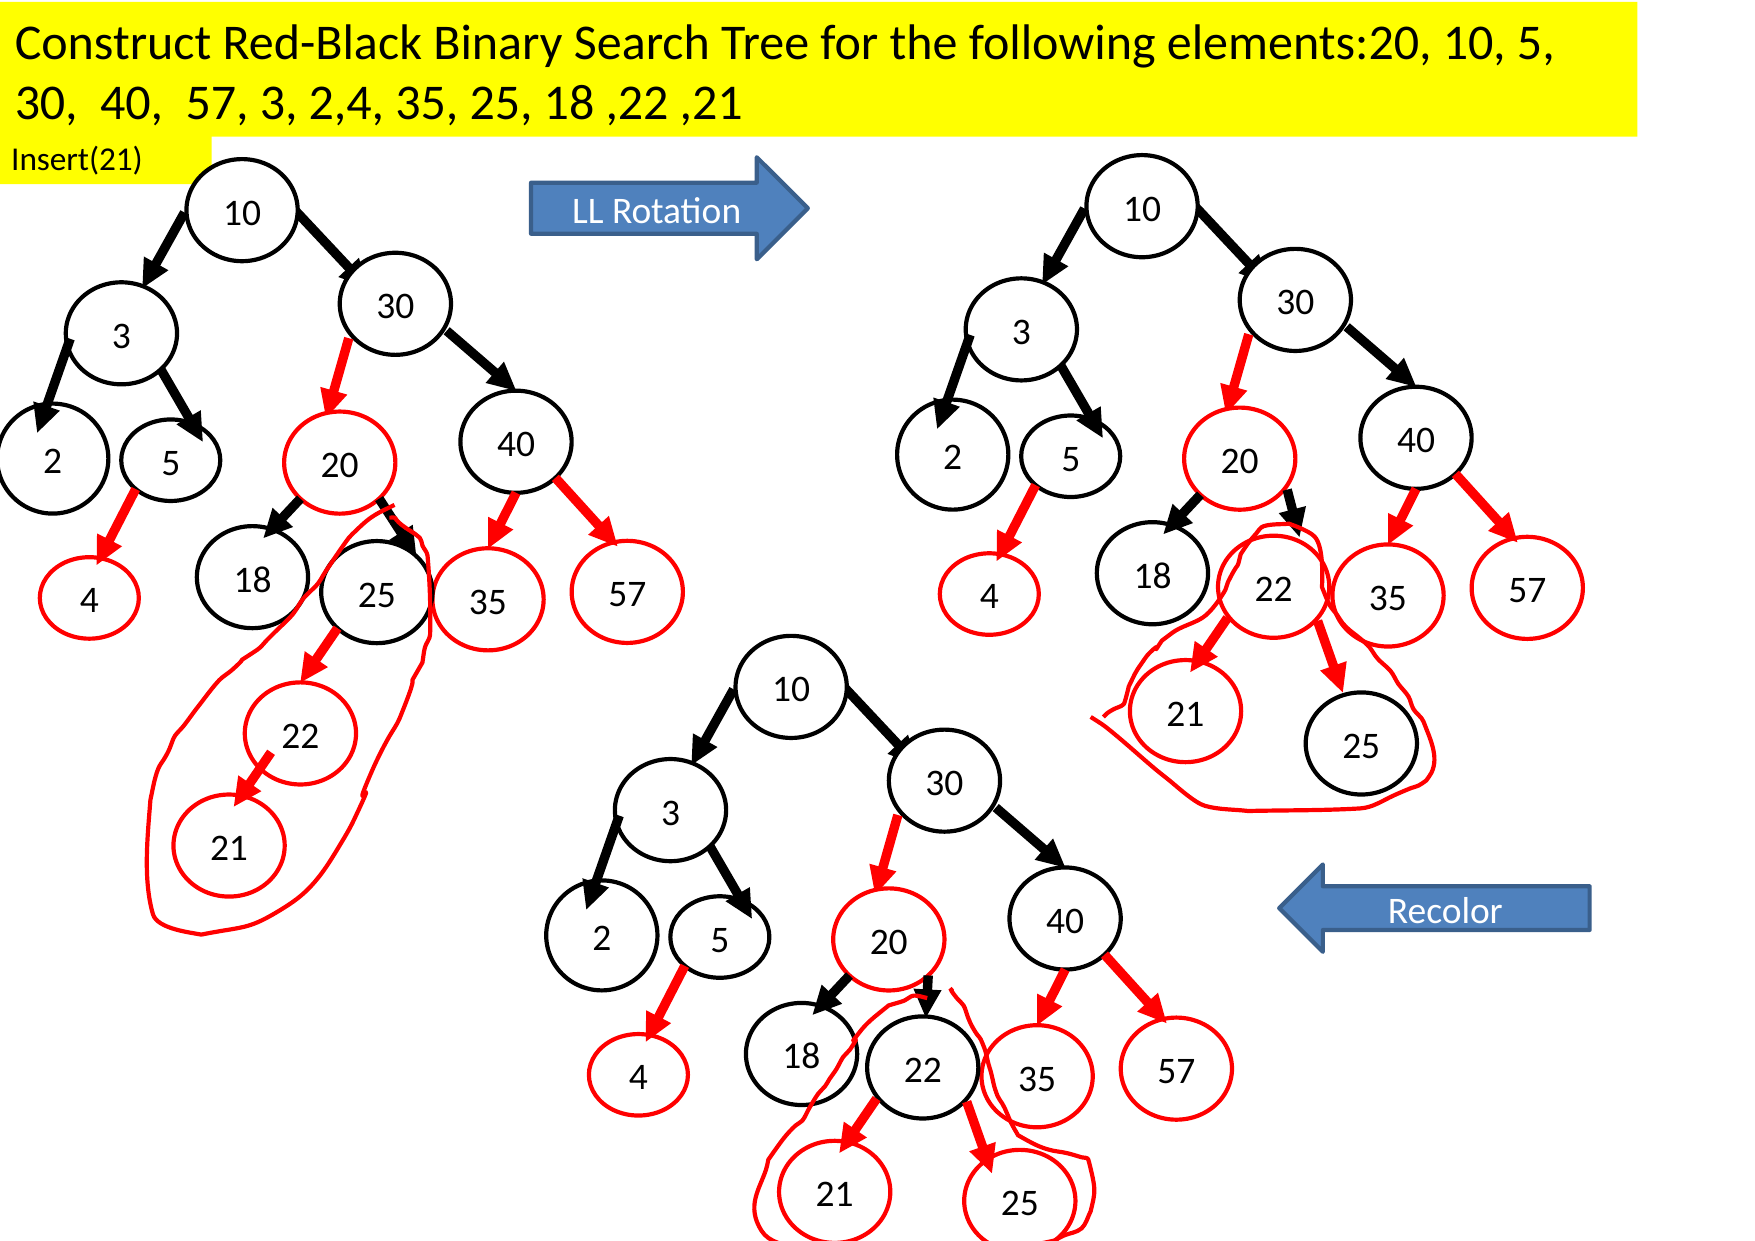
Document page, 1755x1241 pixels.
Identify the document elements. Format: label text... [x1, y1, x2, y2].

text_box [874, 814, 899, 895]
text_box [1104, 954, 1167, 1024]
text_box Construct Red-Black Binary Search Tree for the following elements:20, 10, 5, 30, 40, 57, 3, 2,4, 35, 25, 18 ,22 ,21 [0, 1, 1638, 137]
text_box 18 [1094, 520, 1211, 627]
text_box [1387, 488, 1417, 545]
text_box 3 [612, 756, 729, 864]
text_box 22 [1215, 539, 1247, 597]
text_box 57 [1118, 1015, 1235, 1122]
text_box 2 [544, 882, 660, 993]
text_box 35 [1330, 542, 1446, 649]
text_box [1042, 208, 1085, 285]
text_box 4 [586, 1031, 691, 1118]
text_box 57 [569, 538, 686, 646]
text_box 5 [119, 419, 223, 504]
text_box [937, 334, 971, 429]
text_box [1317, 620, 1344, 693]
text_box 5 [1019, 415, 1123, 500]
text_box 30 [886, 727, 1003, 834]
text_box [586, 815, 620, 910]
text_box 20 [1182, 407, 1298, 512]
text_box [1455, 473, 1518, 543]
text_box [1346, 326, 1417, 388]
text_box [487, 492, 517, 549]
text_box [446, 330, 517, 391]
text_box 30 [1237, 246, 1354, 354]
text_box Insert(21) [0, 137, 212, 185]
text_box LL Rotation [528, 155, 810, 262]
text_box 22 [1324, 560, 1332, 599]
text_box 4 [937, 551, 1041, 637]
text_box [966, 1101, 993, 1174]
text_box 10 [1084, 152, 1199, 260]
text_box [263, 498, 301, 539]
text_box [1186, 196, 1269, 285]
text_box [142, 212, 185, 289]
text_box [1225, 333, 1249, 415]
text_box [286, 200, 369, 289]
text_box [1060, 365, 1103, 438]
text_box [839, 1098, 877, 1154]
text_box 35 [987, 1023, 1095, 1130]
text_box 20 [831, 887, 947, 993]
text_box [709, 845, 752, 919]
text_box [325, 337, 349, 418]
text_box [1089, 522, 1437, 814]
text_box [1163, 494, 1201, 535]
text_box 40 [1358, 384, 1474, 491]
text_box 40 [1007, 865, 1123, 972]
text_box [300, 627, 338, 683]
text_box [995, 807, 1066, 868]
text_box 40 [458, 388, 574, 495]
text_box 30 [337, 250, 454, 357]
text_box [835, 677, 918, 765]
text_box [160, 369, 203, 442]
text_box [691, 689, 734, 766]
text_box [233, 752, 272, 807]
text_box 10 [733, 633, 848, 741]
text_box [37, 338, 71, 433]
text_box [645, 965, 685, 1042]
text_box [925, 975, 929, 1018]
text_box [96, 488, 136, 566]
text_box 10 [184, 156, 299, 264]
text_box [1286, 489, 1300, 538]
text_box 57 [1469, 534, 1586, 642]
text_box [378, 498, 417, 557]
text_box [144, 513, 433, 937]
text_box 18 [743, 1000, 855, 1108]
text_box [1190, 617, 1228, 673]
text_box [812, 975, 850, 1016]
text_box 4 [37, 555, 141, 641]
text_box [752, 986, 1097, 1241]
text_box 2 [895, 401, 1011, 512]
text_box 35 [433, 546, 546, 653]
text_box 18 [194, 524, 311, 631]
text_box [996, 484, 1036, 562]
text_box 3 [63, 280, 180, 387]
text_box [555, 477, 618, 547]
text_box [1036, 969, 1066, 1026]
text_box 3 [963, 276, 1080, 383]
text_box 2 [0, 405, 111, 516]
text_box Recolor [1277, 862, 1592, 954]
text_box 5 [668, 896, 772, 980]
text_box 20 [282, 411, 398, 516]
